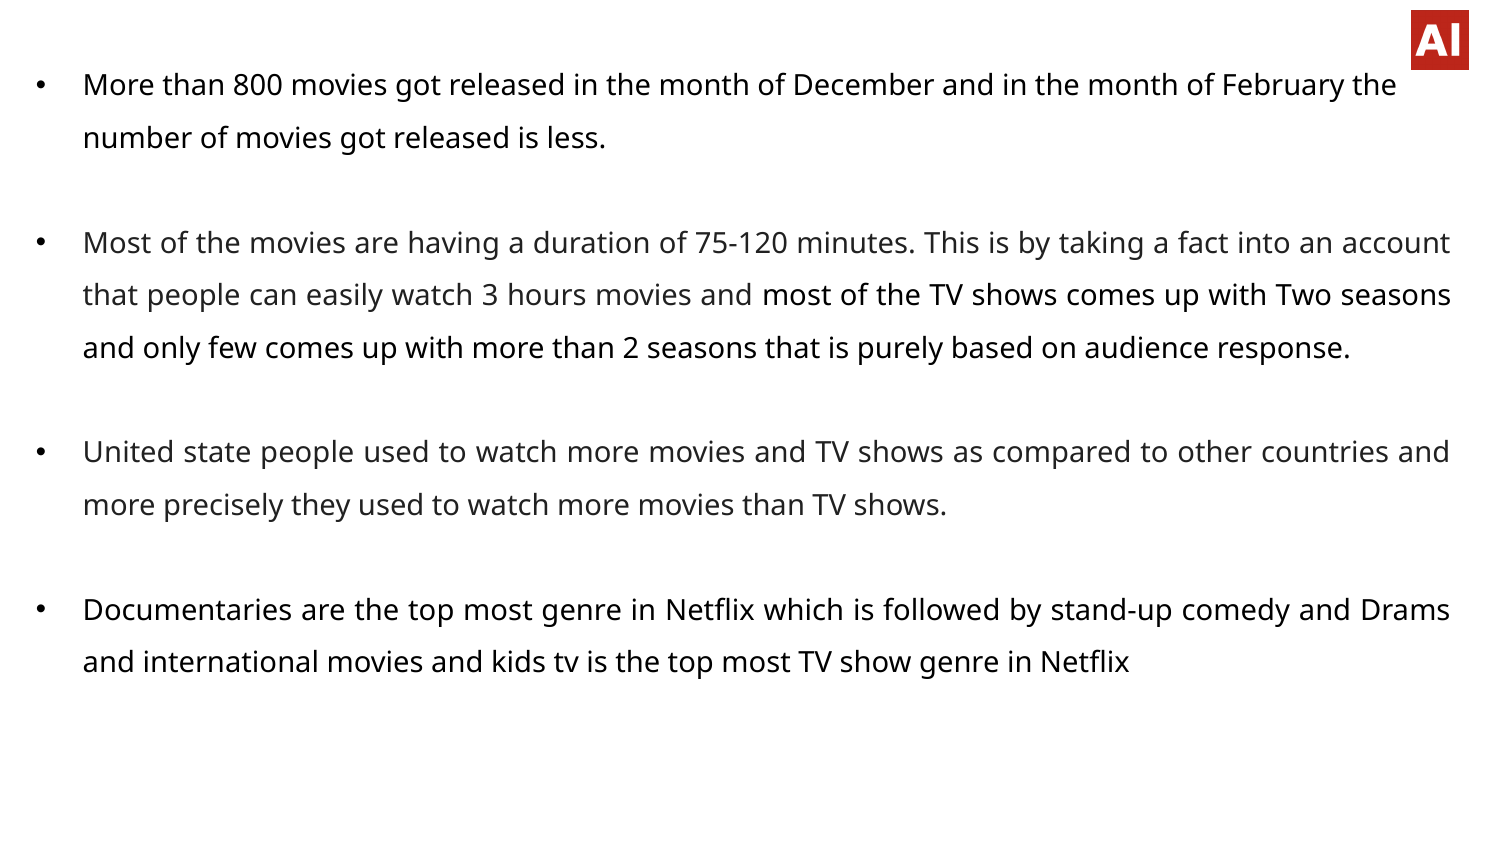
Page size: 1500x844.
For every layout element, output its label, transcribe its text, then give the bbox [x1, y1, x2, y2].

text_box More than 800 movies got released in the month of December and in the month of February the number of movies got released is less. Most of the movies are having a duration of 75-120 minutes. This is by taking a fact into an account that people can easily watch 3 hours movies and most of the TV shows comes up with Two seasons and only few comes up with more than 2 seasons that is purely based on audience response. United state people used to watch more movies and TV shows as compared to other countries and more precisely they used to watch more movies than TV shows. Documentaries are the top most genre in Netflix which is followed by stand-up comedy and Drams and international movies and kids tv is the top most TV show genre in Netflix [20, 41, 1467, 844]
picture [1411, 10, 1469, 70]
